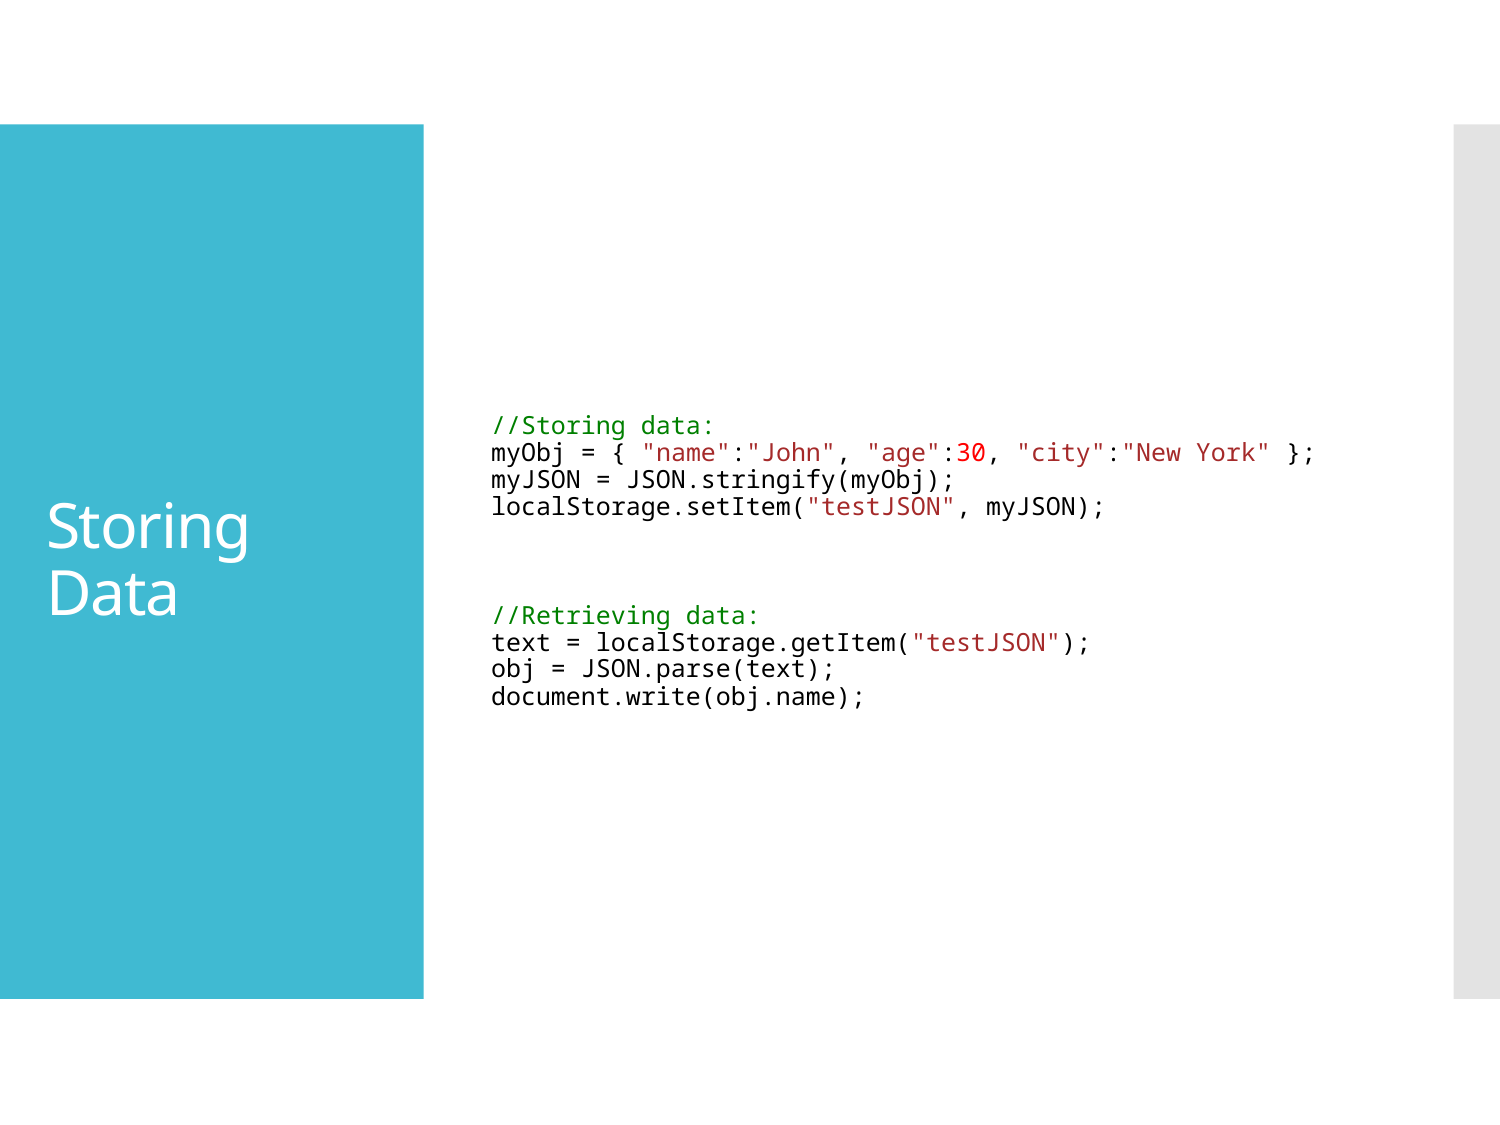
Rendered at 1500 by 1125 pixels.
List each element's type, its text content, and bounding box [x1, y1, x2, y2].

title Storing Data [31, 184, 394, 940]
list //Storing data: myObj = { "name":"John", "age":30, "city":"New York" }; myJSON = JSON.stringify(myObj); localStorage.setItem("testJSON", myJSON); //Retrieving data: text = localStorage.getItem("testJSON"); obj = JSON.parse(text); document.write(obj.name); [476, 141, 1376, 982]
